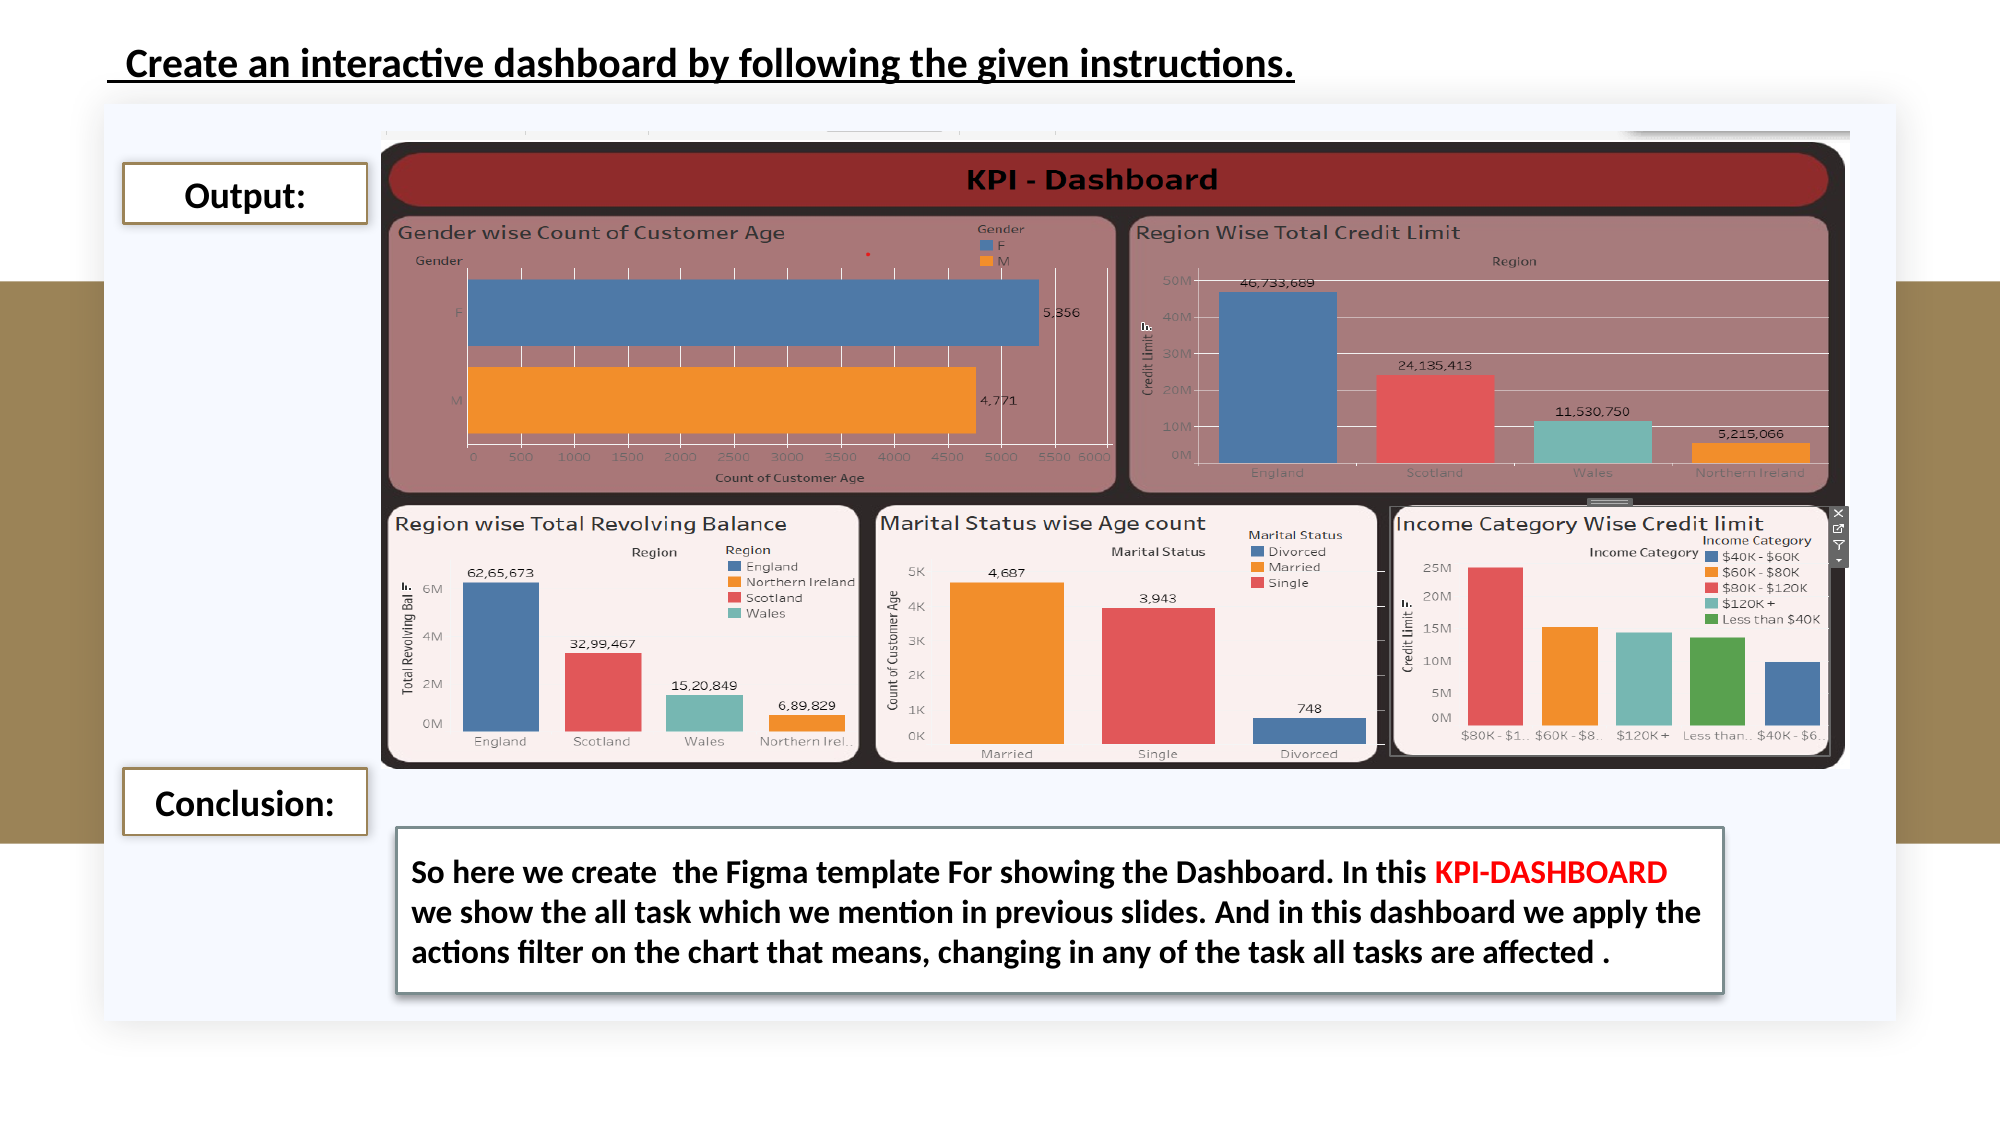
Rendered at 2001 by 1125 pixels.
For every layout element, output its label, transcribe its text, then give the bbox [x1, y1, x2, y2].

picture [380, 130, 1850, 770]
text_box Create an interactive dashboard by following the given instructions. [83, 28, 1767, 134]
text_box So here we create the Figma template For showing the Dashboard. In this KPI-DASHBOARD we show the all task which we mention in previous slides. And in this dashboard we apply the actions filter on the chart that means, changing in any of the task all tasks are affected . [395, 826, 1725, 995]
text_box Output: [122, 162, 368, 225]
text_box Conclusion: [122, 767, 368, 836]
